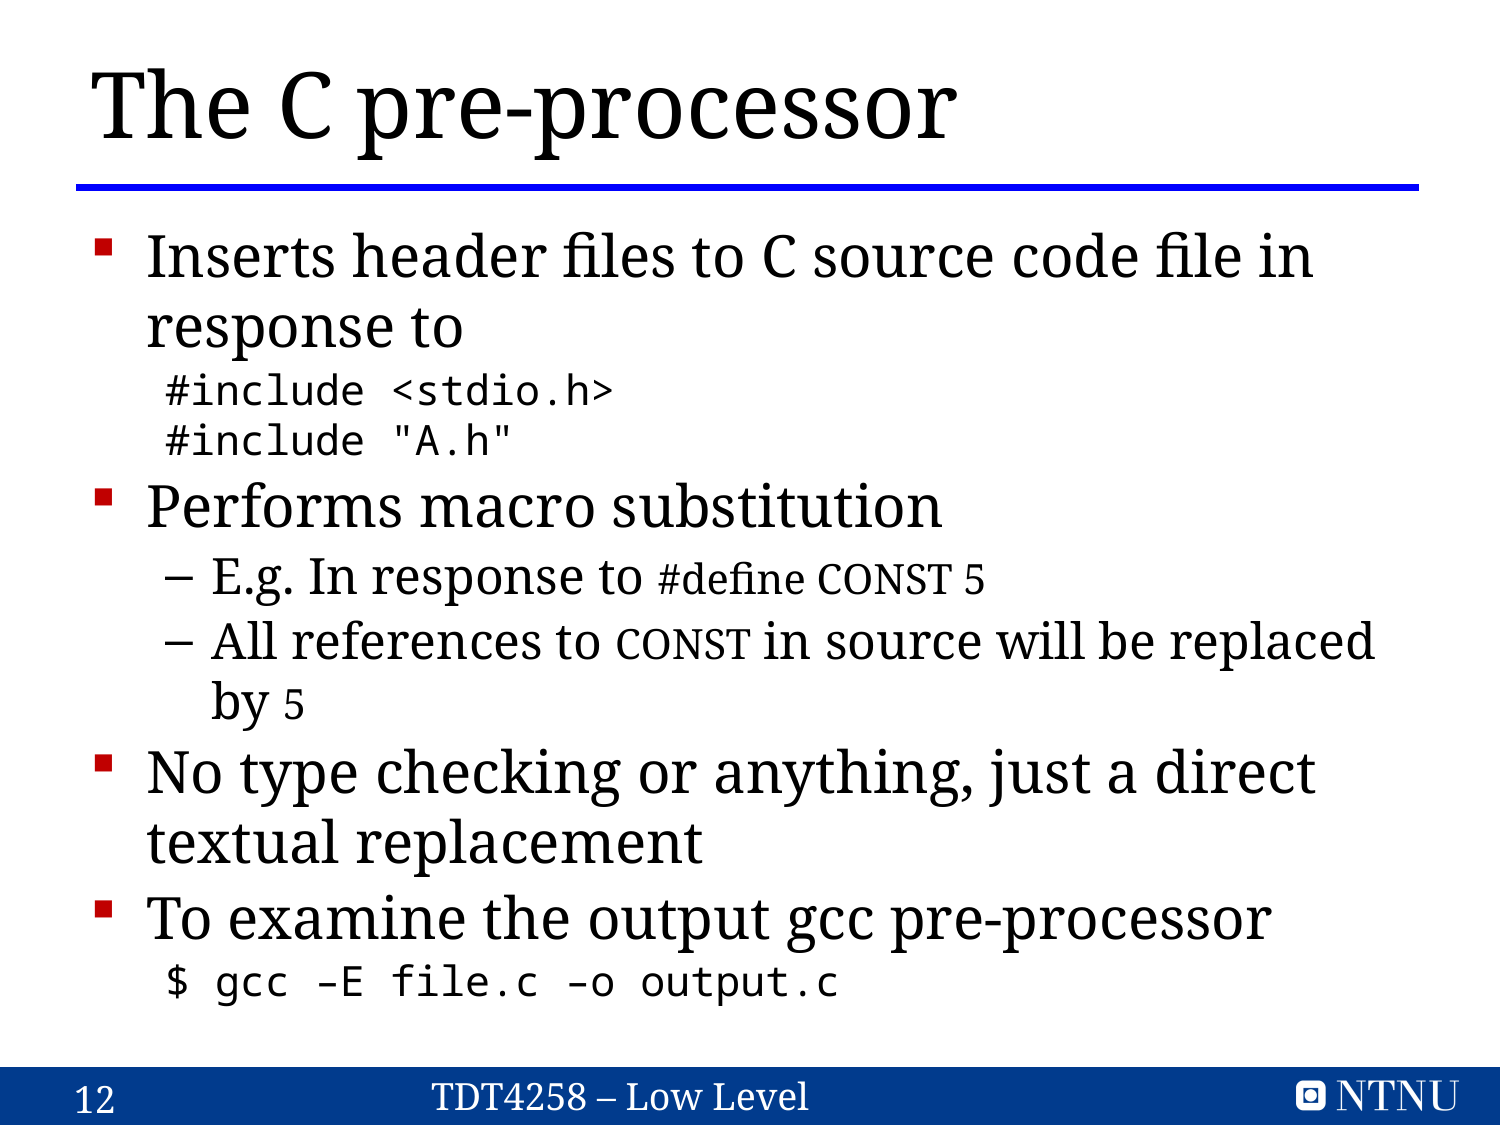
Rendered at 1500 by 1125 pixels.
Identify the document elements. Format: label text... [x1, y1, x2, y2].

title The C pre-processor [75, 8, 1425, 196]
picture [0, 1067, 1500, 1125]
list Inserts header files to C source code file in response to #include <stdio.h> #include "A.h" Performs macro substitution E.g. In response to #define CONST 5 All references to CONST in source will be replaced by 5 No type checking or anything, just a direct textual replacement To examine the output gcc pre-processor $ gcc –E file.c –o output.c [75, 211, 1425, 1042]
